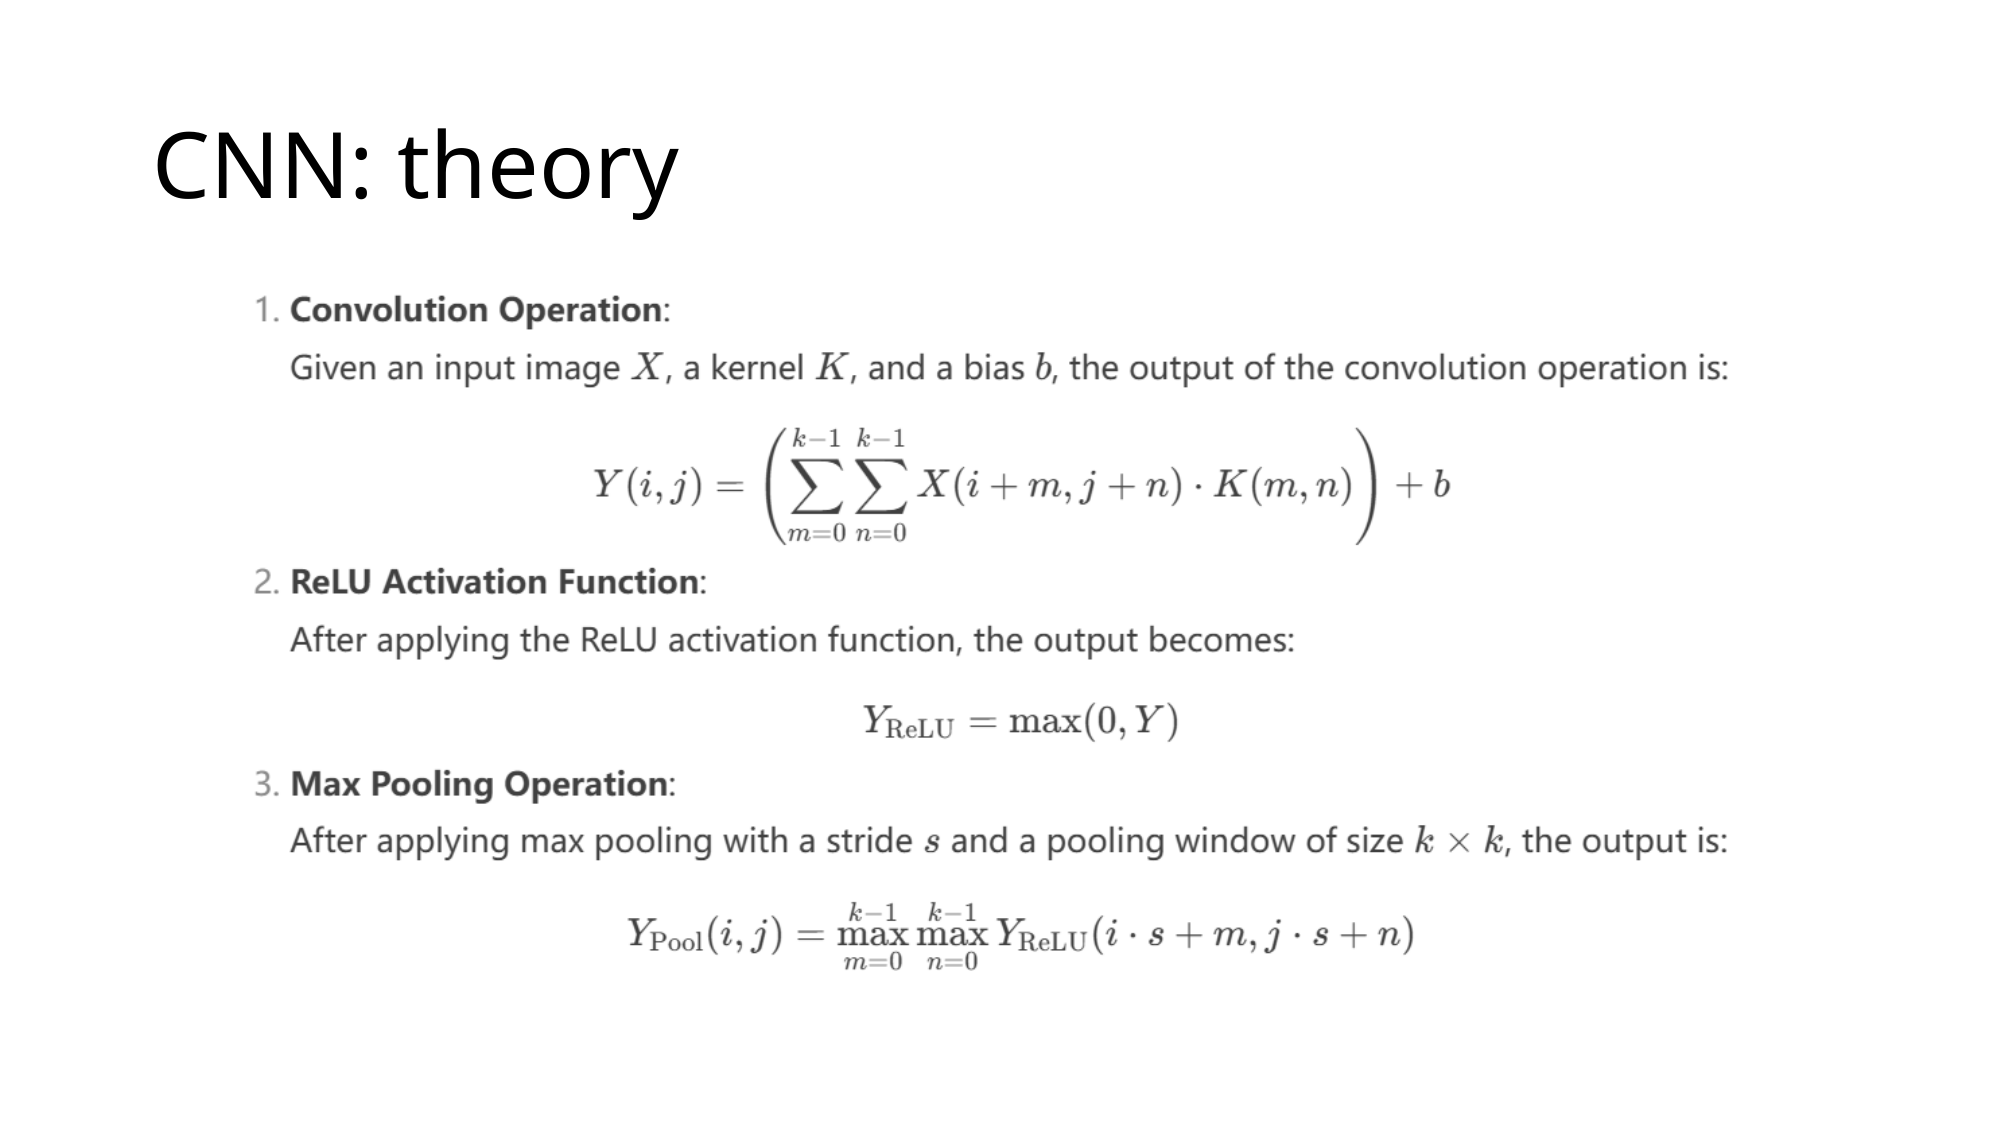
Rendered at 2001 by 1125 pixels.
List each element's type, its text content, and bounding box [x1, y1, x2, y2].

picture [228, 276, 1772, 979]
title CNN: theory [137, 59, 1863, 278]
